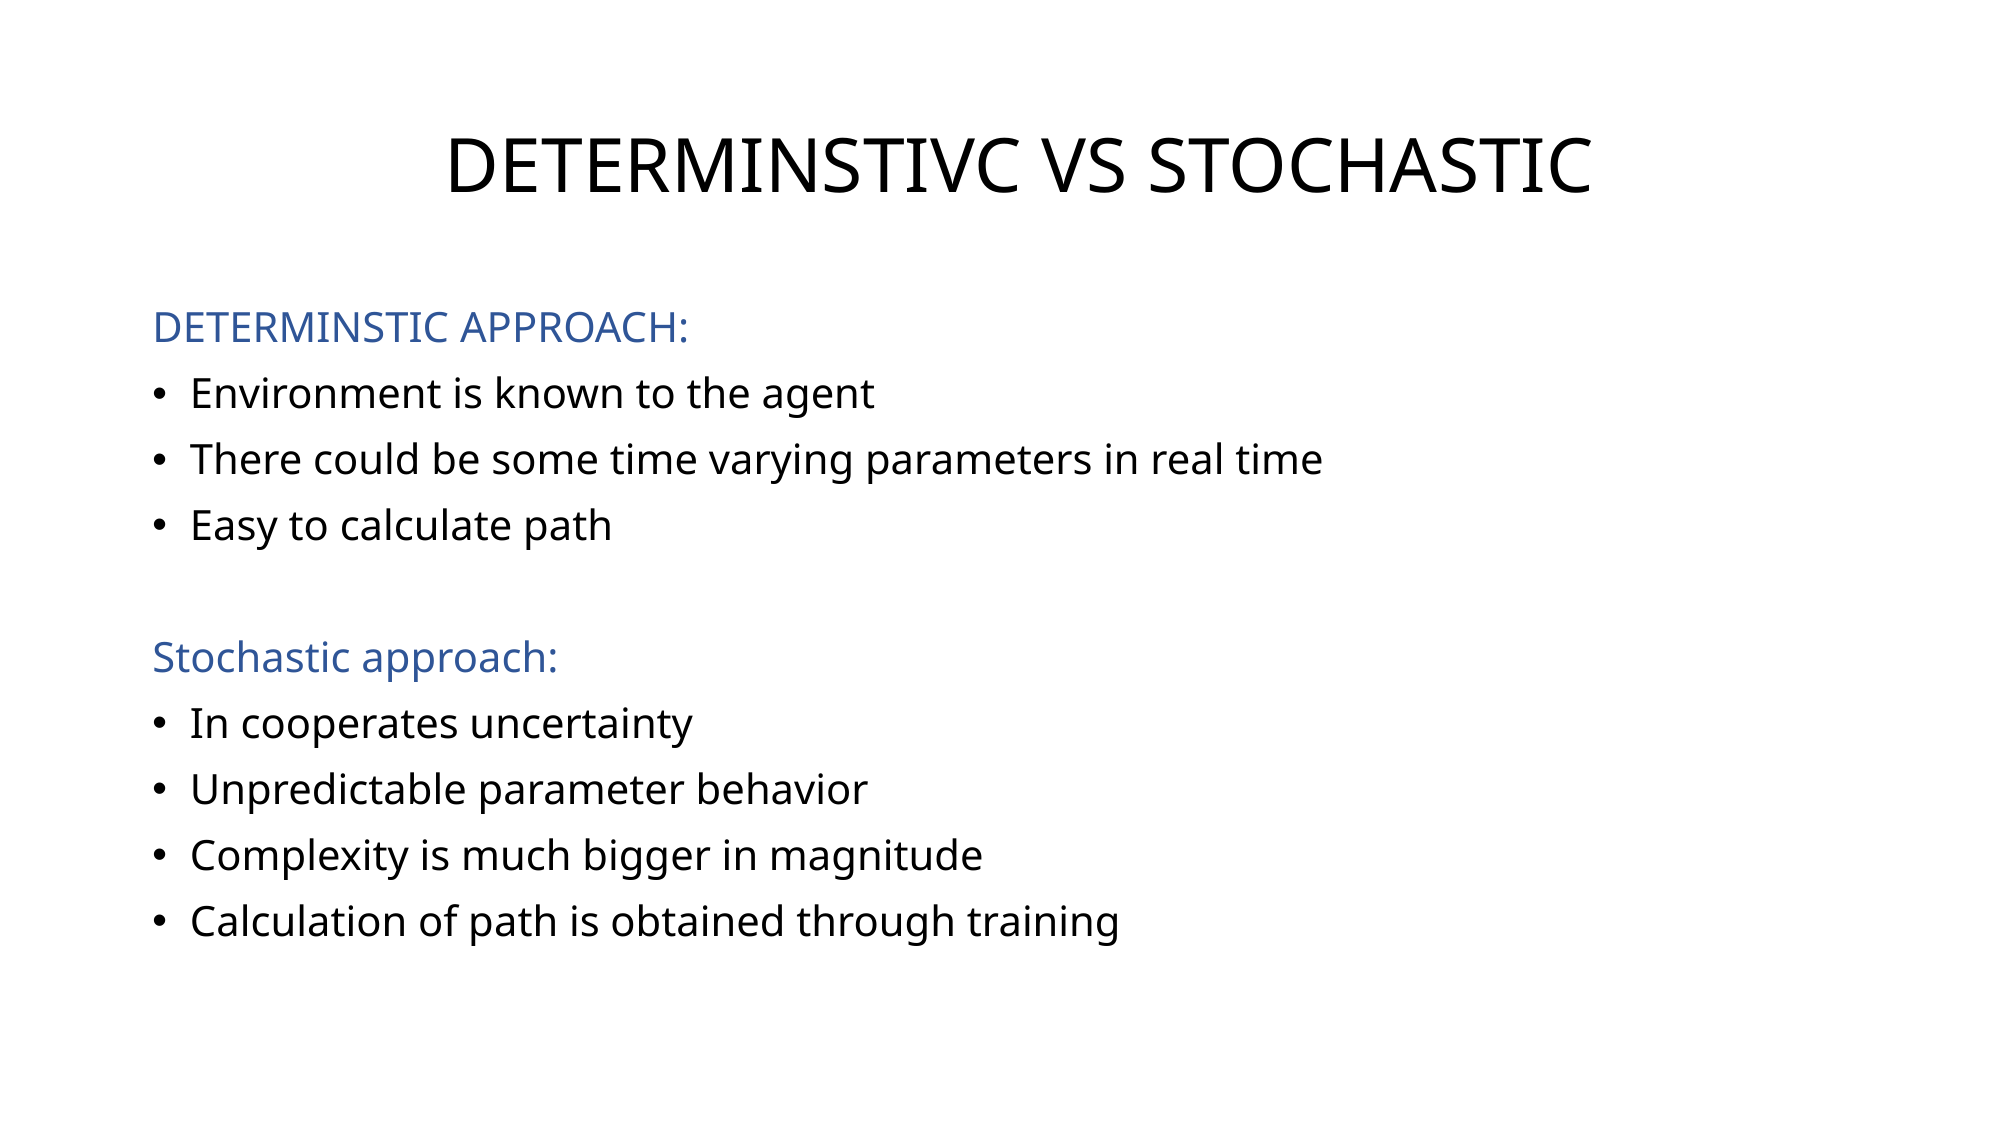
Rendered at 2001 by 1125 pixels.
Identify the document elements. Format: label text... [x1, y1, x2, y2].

title DETERMINSTIVC VS STOCHASTIC [137, 59, 1863, 278]
list DETERMINSTIC APPROACH: Environment is known to the agent There could be some time varying parameters in real time Easy to calculate path Stochastic approach: In cooperates uncertainty Unpredictable parameter behavior Complexity is much bigger in magnitude Calculation of path is obtained through training [137, 299, 1863, 1014]
